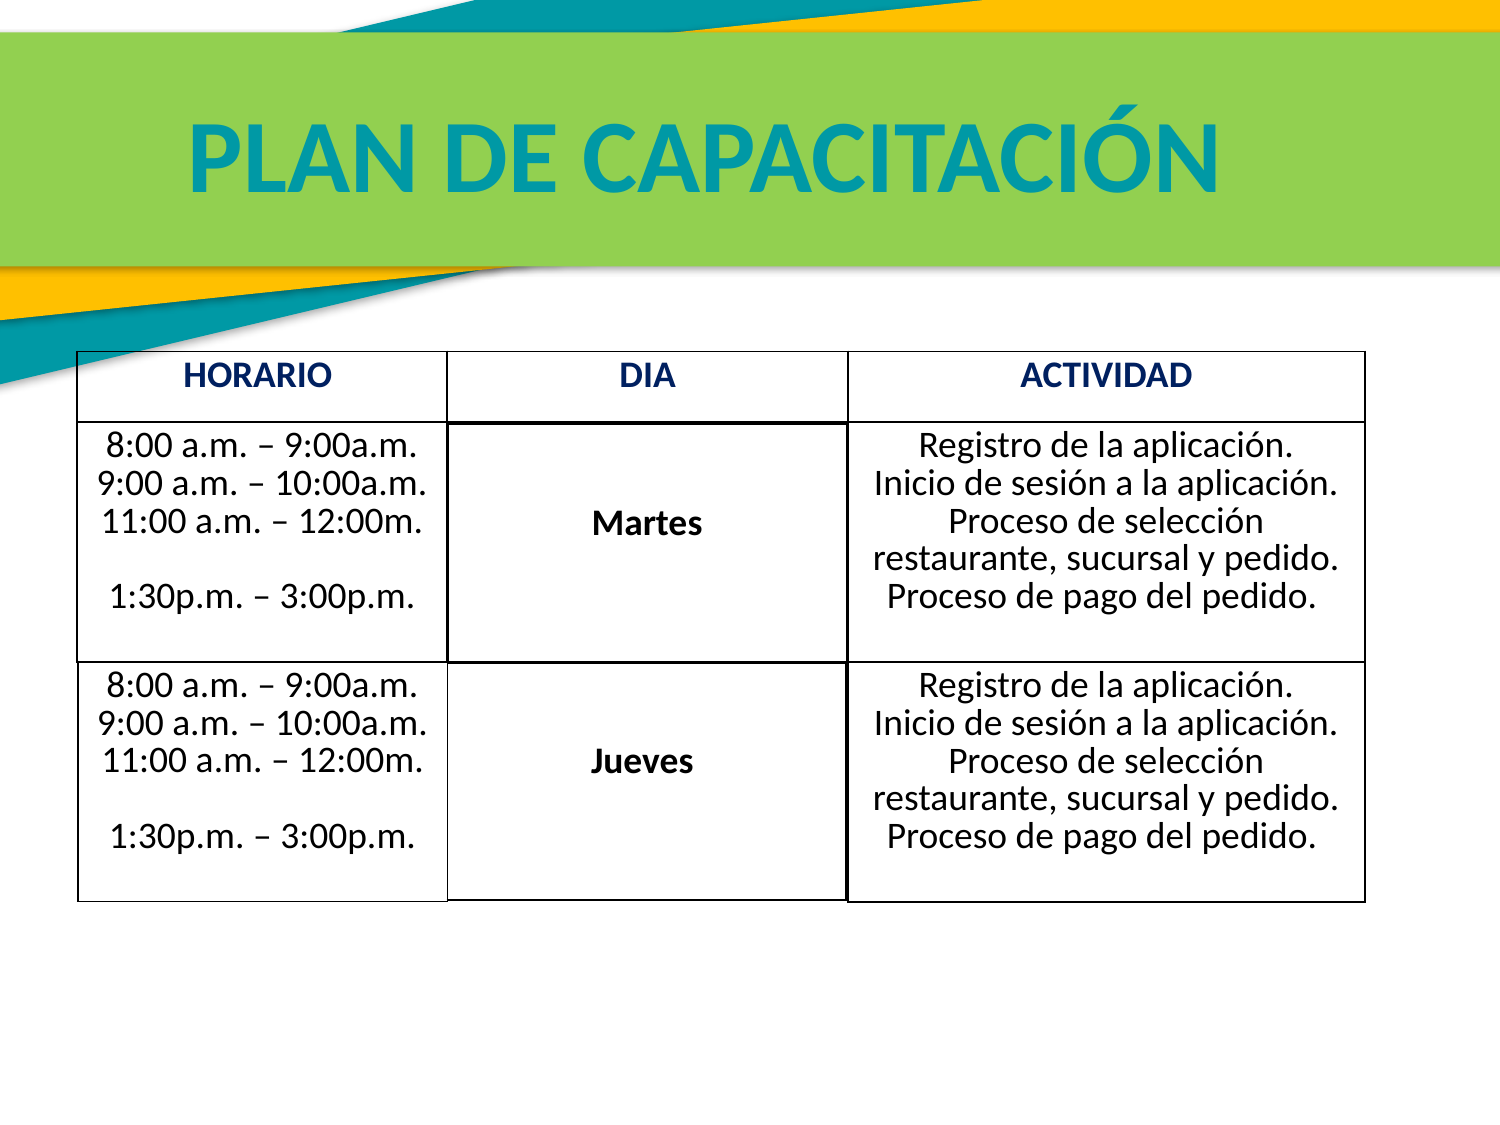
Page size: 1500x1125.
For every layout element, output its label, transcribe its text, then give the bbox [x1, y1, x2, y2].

table_header Jueves [448, 664, 845, 899]
table_header DIA [448, 352, 847, 421]
table_header ACTIVIDAD [849, 352, 1364, 421]
table_header 8:00 a.m. – 9:00a.m. 9:00 a.m. – 10:00a.m. 11:00 a.m. – 12:00m. 1:30p.m. – 3:00p.m. [79, 662, 447, 901]
table_header HORARIO [78, 352, 446, 421]
table_header 8:00 a.m. – 9:00a.m. 9:00 a.m. – 10:00a.m. 11:00 a.m. – 12:00m. 1:30p.m. – 3:00p.m. [78, 423, 446, 661]
table_header Martes [449, 425, 846, 661]
table_header Registro de la aplicación. Inicio de sesión a la aplicación. Proceso de selección restaurante, sucursal y pedido. Proceso de pago del pedido. [849, 663, 1364, 901]
table_header Registro de la aplicación. Inicio de sesión a la aplicación. Proceso de selección restaurante, sucursal y pedido. Proceso de pago del pedido. [849, 423, 1364, 661]
text_box PLAN DE CAPACITACIÓN [173, 80, 1238, 221]
